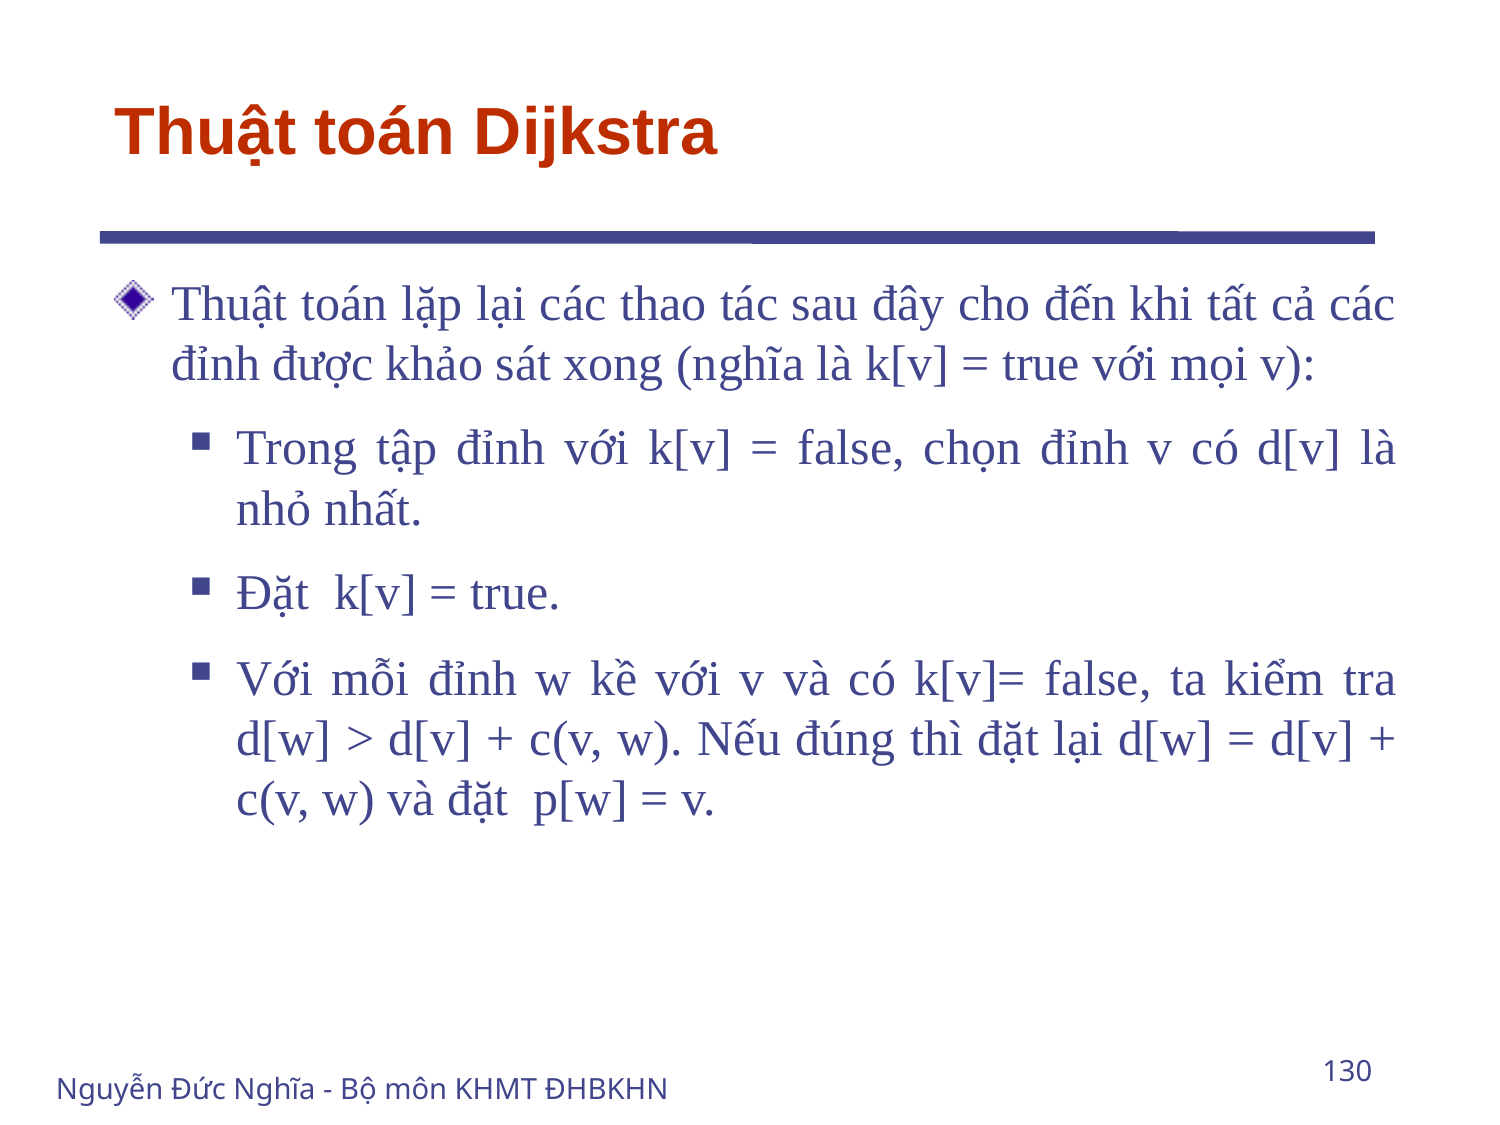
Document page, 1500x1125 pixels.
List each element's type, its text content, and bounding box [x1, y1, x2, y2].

title Thuật toán Dijkstra [99, 49, 1376, 176]
list Thuật toán lặp lại các thao tác sau đây cho đến khi tất cả các đỉnh được khảo sát xong (nghĩa là k[v] = true với mọi v): Trong tập đỉnh với k[v] = false, chọn đỉnh v có d[v] là nhỏ nhất. Đặt k[v] = true. Với mỗi đỉnh w kề với v và có k[v]= false, ta kiểm tra d[w] > d[v] + c(v, w). Nếu đúng thì đặt lại d[w] = d[v] + c(v, w) và đặt p[w] = v. [99, 262, 1413, 988]
footer Nguyễn Đức Nghĩa - Bộ môn KHMT ĐHBKHN [12, 1037, 713, 1113]
slide_number 130 [1074, 1024, 1388, 1101]
picture [114, 280, 154, 320]
